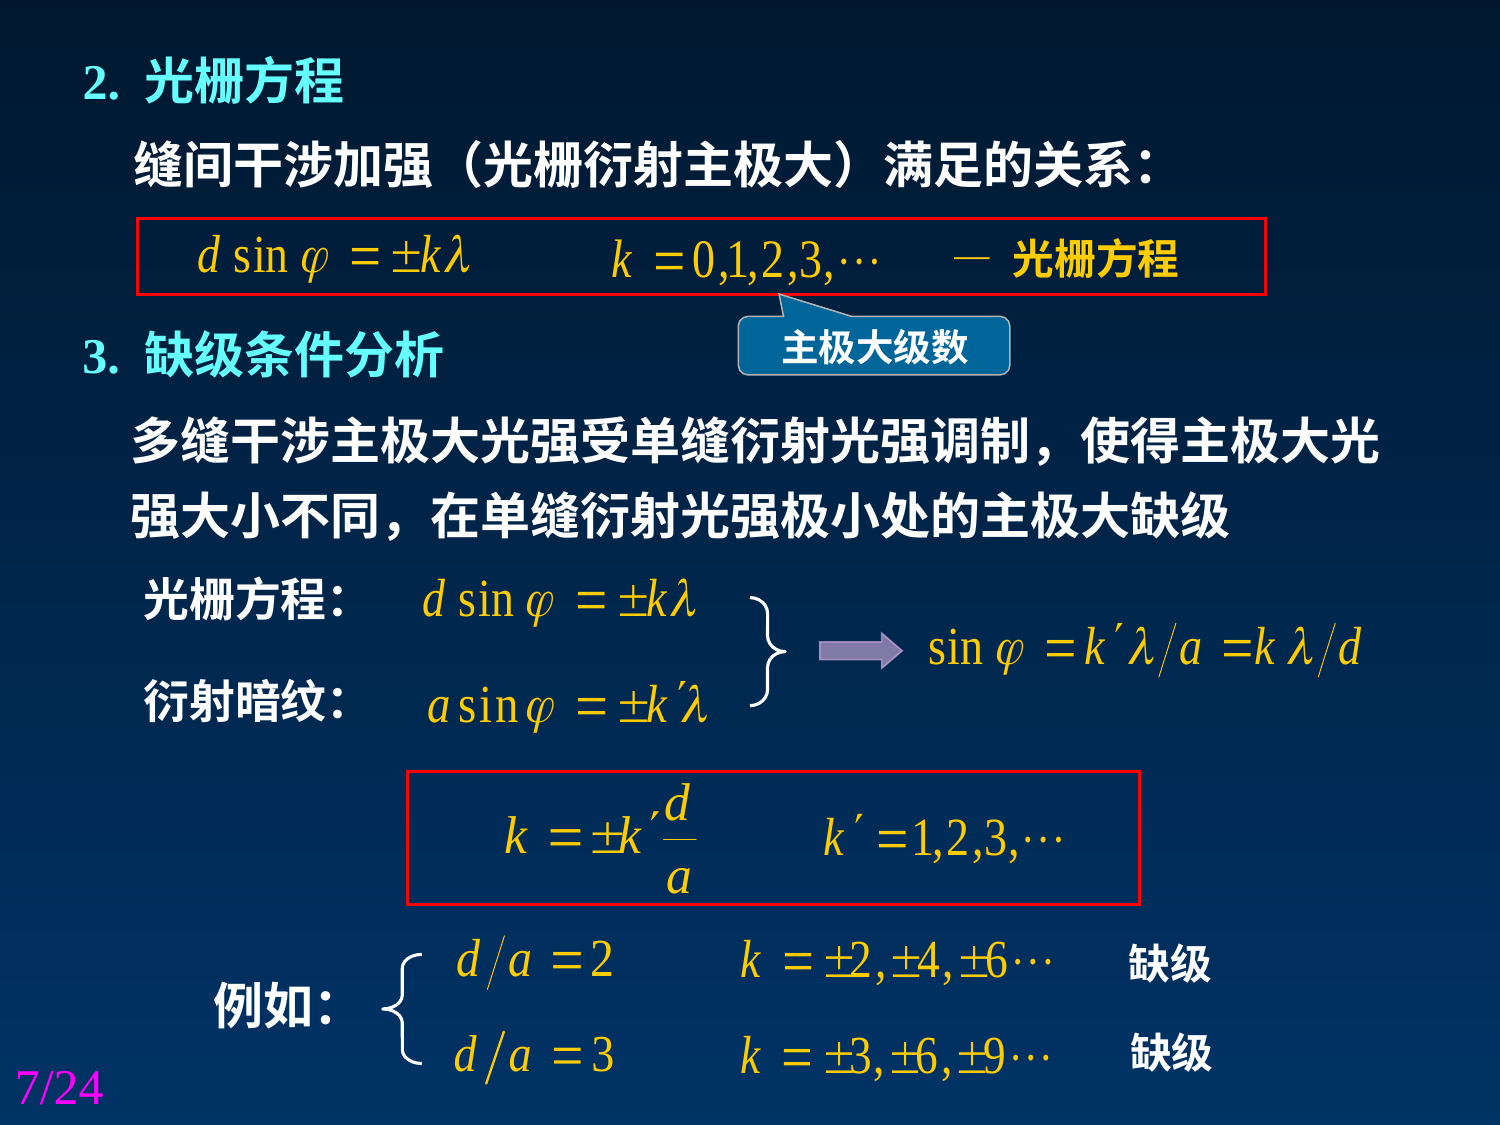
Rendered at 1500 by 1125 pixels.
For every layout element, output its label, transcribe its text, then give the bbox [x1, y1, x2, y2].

text_box 3. 缺级条件分析 [67, 316, 459, 392]
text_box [736, 935, 1062, 990]
text_box [137, 218, 1266, 295]
text_box 缺级 [1115, 1019, 1229, 1085]
text_box [407, 771, 1140, 905]
text_box 多缝干涉主极大光强受单缝衍射光强调制，使得主极大光强大小不同，在单缝衍射光强极小处的主极大缺级 [115, 386, 1418, 552]
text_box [501, 774, 699, 898]
text_box 例如： [199, 966, 372, 1043]
text_box 光栅方程： [128, 562, 469, 633]
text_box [738, 316, 1011, 377]
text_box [820, 811, 1073, 869]
text_box [819, 633, 903, 669]
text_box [423, 678, 716, 739]
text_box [445, 1019, 622, 1091]
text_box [194, 230, 477, 289]
text_box 衍射暗纹： [128, 664, 469, 736]
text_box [608, 234, 888, 290]
text_box [382, 954, 422, 1064]
text_box 2. 光栅方程 [67, 41, 750, 117]
text_box /24 [0, 1046, 350, 1125]
text_box [750, 597, 786, 706]
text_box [926, 618, 1372, 681]
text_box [453, 930, 619, 993]
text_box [736, 1031, 1060, 1086]
text_box 缝间干涉加强（光栅衍射主极大）满足的关系： [118, 125, 1383, 202]
text_box 缺级 [1113, 930, 1254, 996]
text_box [419, 573, 704, 633]
